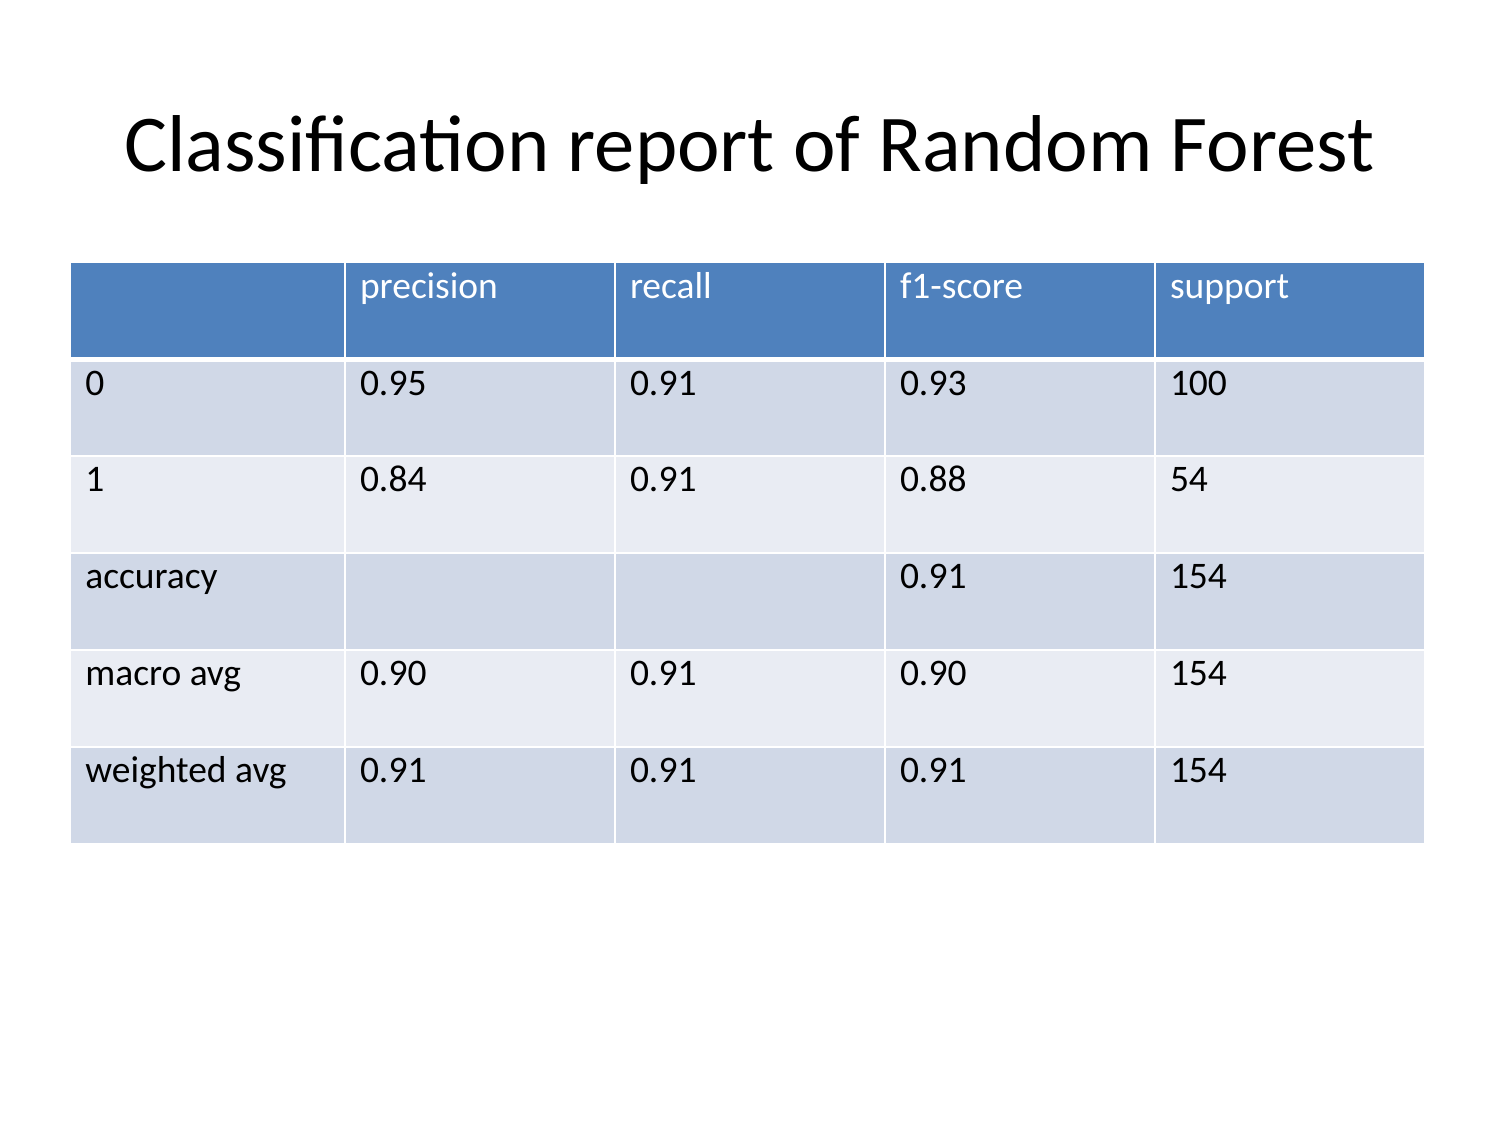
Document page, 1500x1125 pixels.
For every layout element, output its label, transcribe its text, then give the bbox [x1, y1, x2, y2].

table_cell macro avg [71, 651, 344, 746]
table_cell [616, 554, 884, 649]
table_cell 0.91 [616, 748, 884, 843]
table_cell 0.90 [346, 651, 614, 746]
table_cell [346, 554, 614, 649]
table_cell 0.93 [886, 362, 1154, 455]
table_cell 0 [71, 362, 344, 455]
table_cell 0.91 [886, 748, 1154, 843]
table_cell 0.91 [346, 748, 614, 843]
table_header f1-score [886, 263, 1154, 357]
table_cell 154 [1156, 554, 1424, 649]
table_cell 0.90 [886, 651, 1154, 746]
table_cell 154 [1156, 651, 1424, 746]
table_cell 100 [1156, 362, 1424, 455]
table_cell 54 [1156, 457, 1424, 552]
table_cell accuracy [71, 554, 344, 649]
table_cell 0.91 [886, 554, 1154, 649]
table_cell 154 [1156, 748, 1424, 843]
table_header [71, 263, 344, 357]
table_cell 0.84 [346, 457, 614, 552]
table_header precision [346, 263, 614, 357]
table_cell weighted avg [71, 748, 344, 843]
table_cell 0.91 [616, 651, 884, 746]
table_header support [1156, 263, 1424, 357]
table_cell 1 [71, 457, 344, 552]
title Classification report of Random Forest [75, 45, 1425, 233]
table_cell 0.91 [616, 457, 884, 552]
table_header recall [616, 263, 884, 357]
table_cell 0.91 [616, 362, 884, 455]
table_cell 0.95 [346, 362, 614, 455]
table_cell 0.88 [886, 457, 1154, 552]
